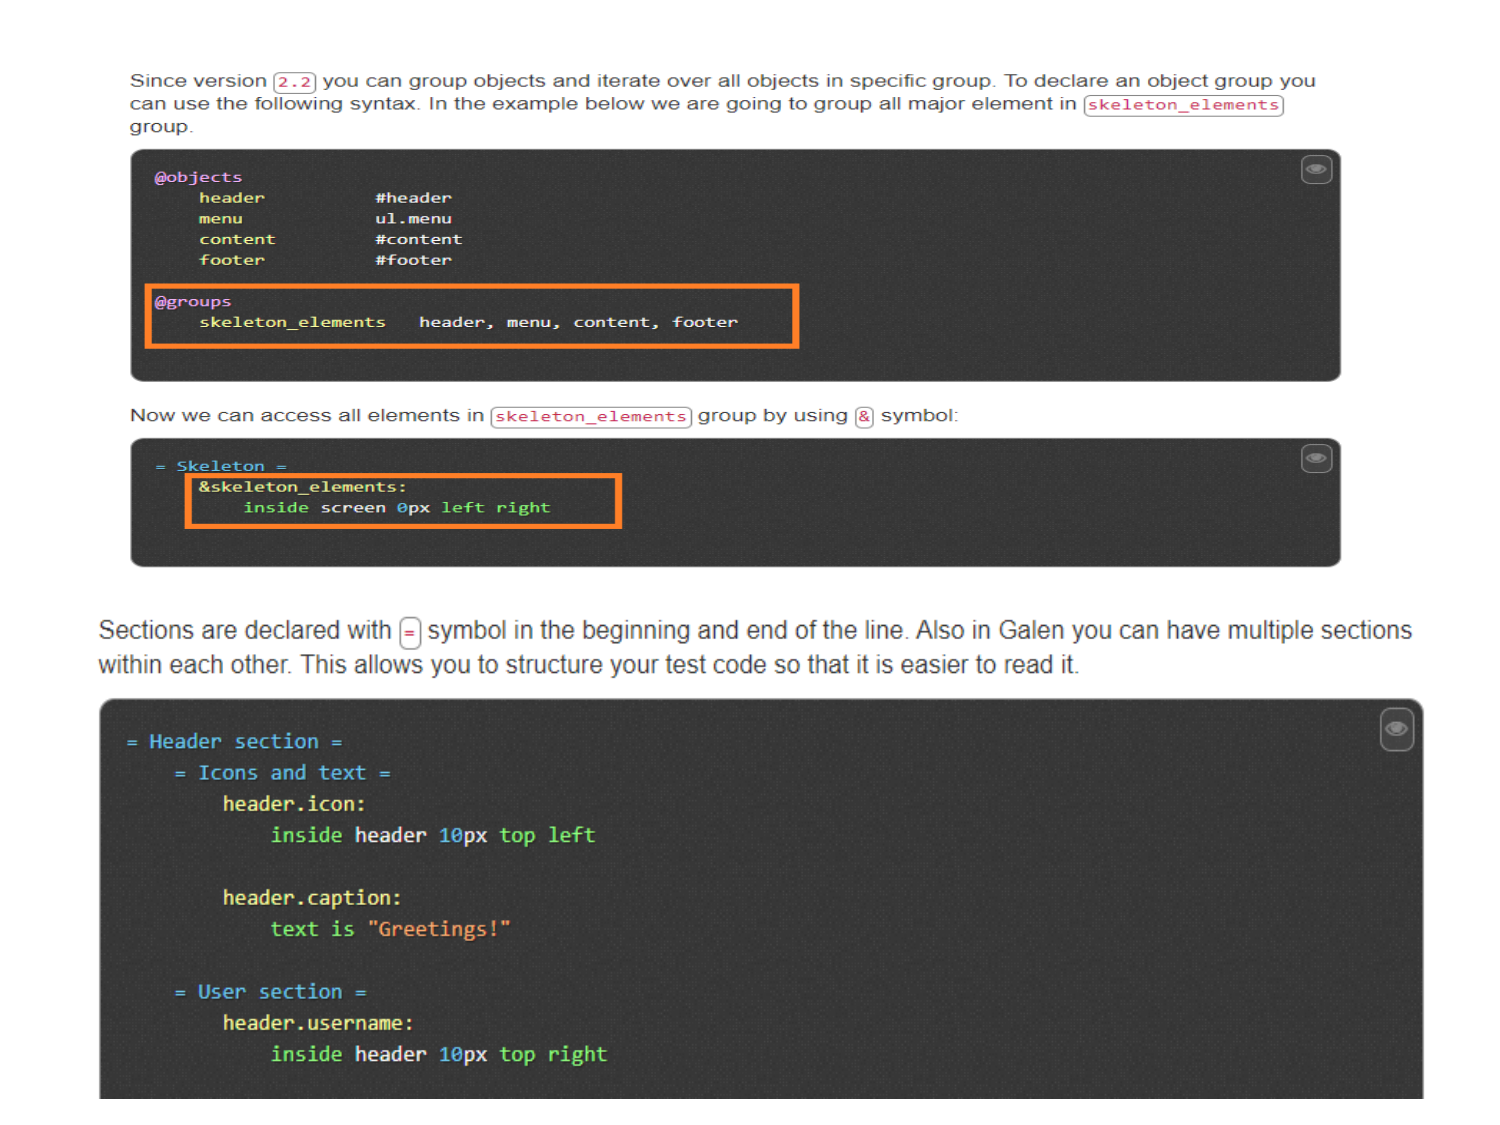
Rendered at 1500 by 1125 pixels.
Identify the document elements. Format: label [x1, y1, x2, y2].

list [112, 66, 1400, 587]
picture [76, 589, 1457, 1099]
